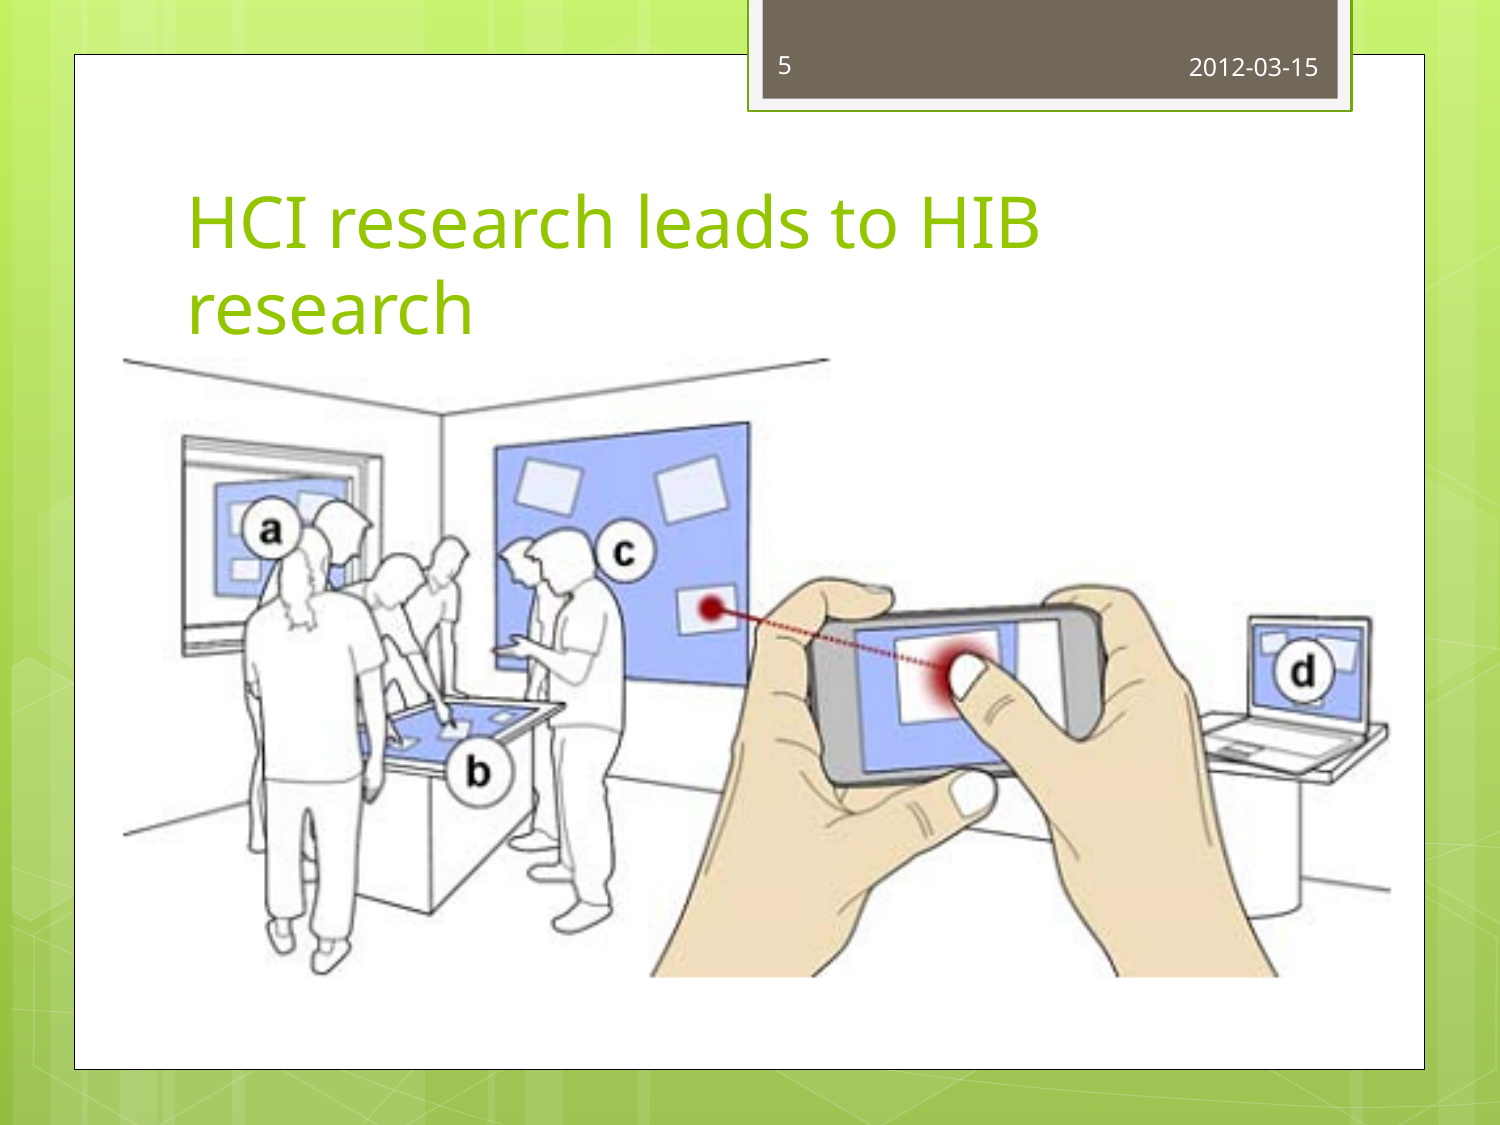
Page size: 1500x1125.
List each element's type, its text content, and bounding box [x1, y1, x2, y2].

title HCI research leads to HIB research [171, 168, 1324, 347]
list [97, 349, 1403, 1008]
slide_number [983, 36, 1334, 97]
slide_number 5 [762, 36, 982, 97]
